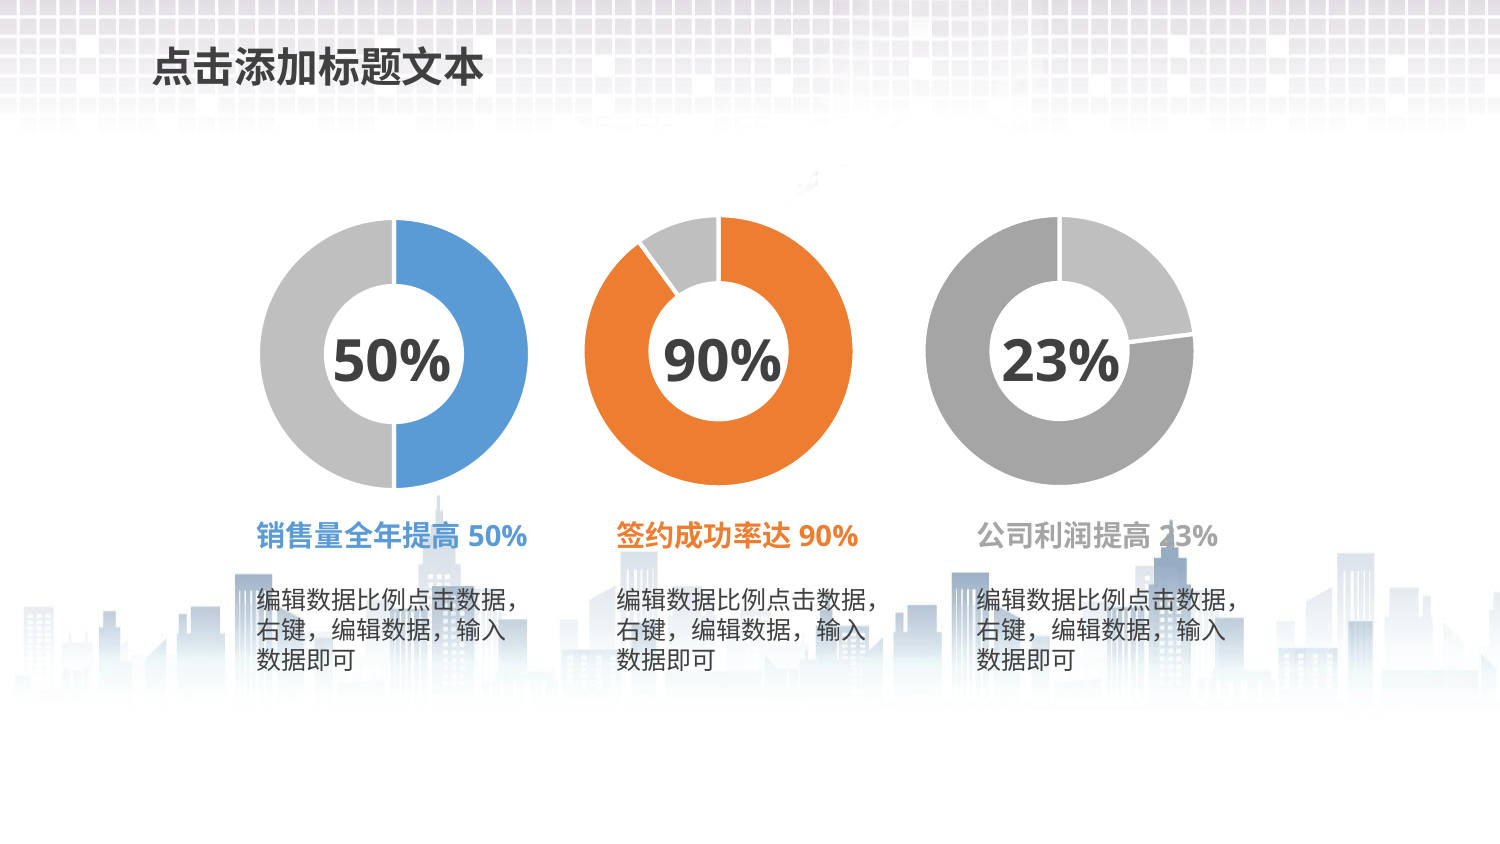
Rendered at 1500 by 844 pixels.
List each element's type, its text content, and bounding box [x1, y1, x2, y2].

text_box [964, 511, 1294, 662]
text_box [604, 511, 923, 662]
picture [0, 0, 1500, 844]
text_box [245, 511, 563, 662]
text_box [482, 209, 955, 494]
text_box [217, 212, 571, 496]
text_box 点击添加标题文本 [136, 33, 501, 99]
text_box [823, 209, 1296, 493]
